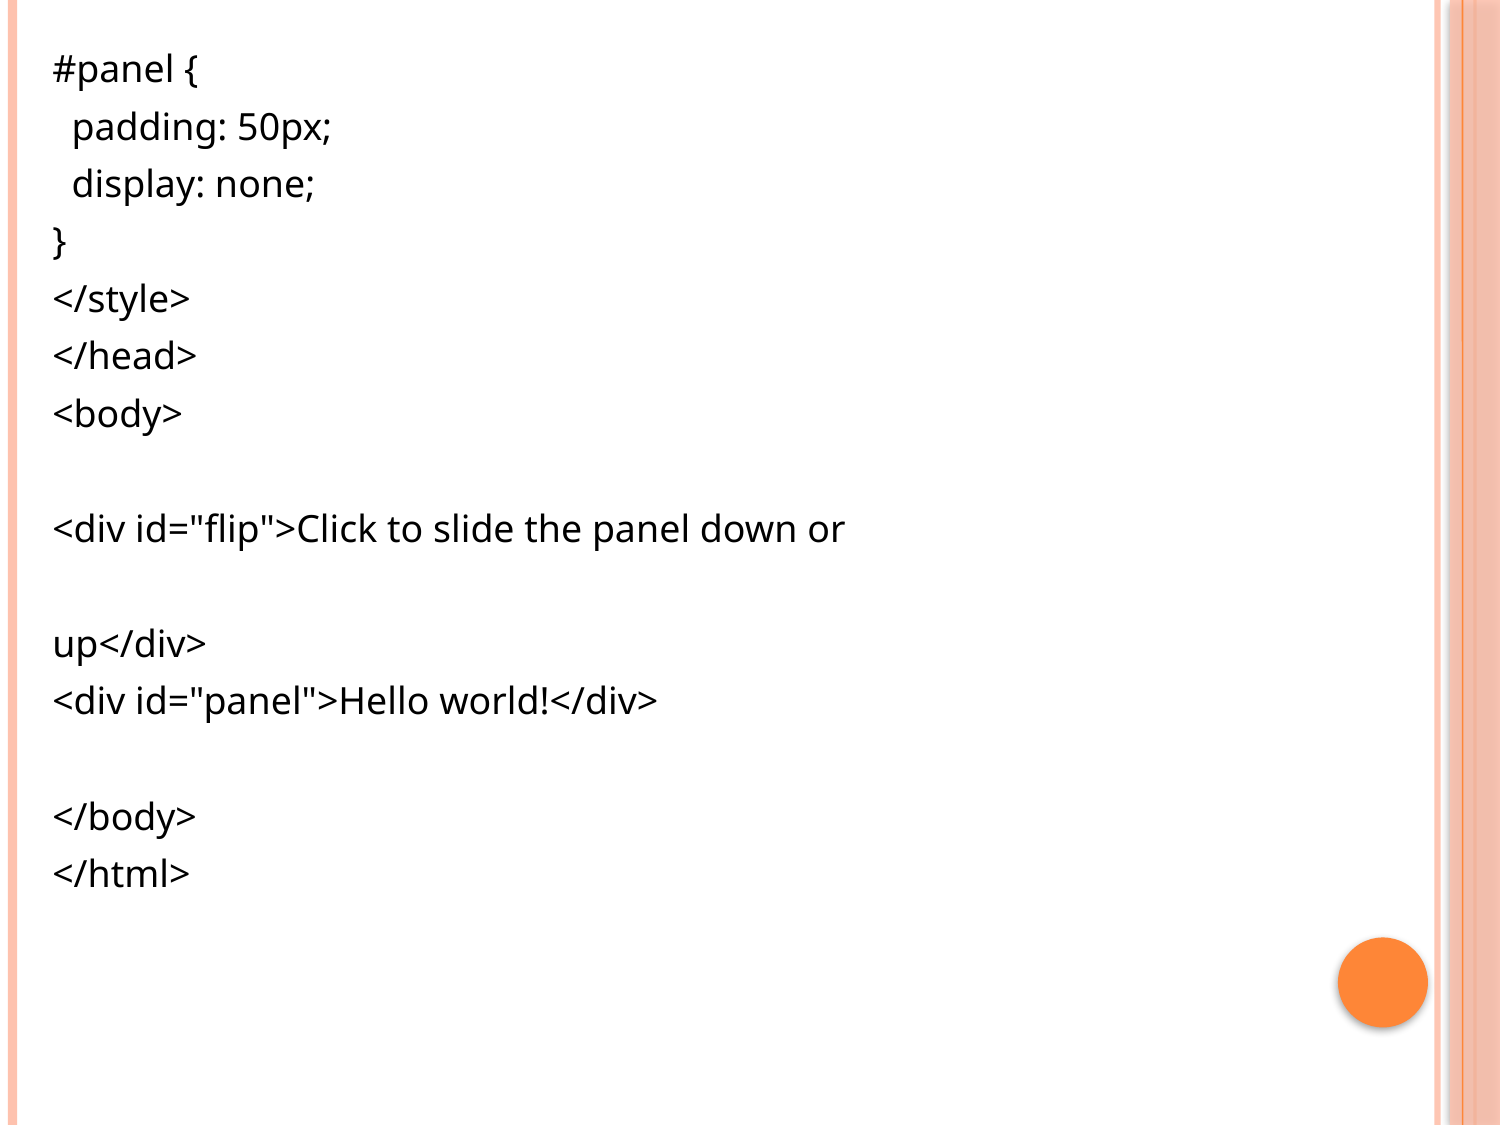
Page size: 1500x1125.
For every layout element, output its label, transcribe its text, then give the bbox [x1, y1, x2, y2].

list #panel { padding: 50px; display: none; } </style> </head> <body> <div id="flip">Click to slide the panel down or up</div> <div id="panel">Hello world!</div> </body> </html> [37, 37, 1463, 1088]
